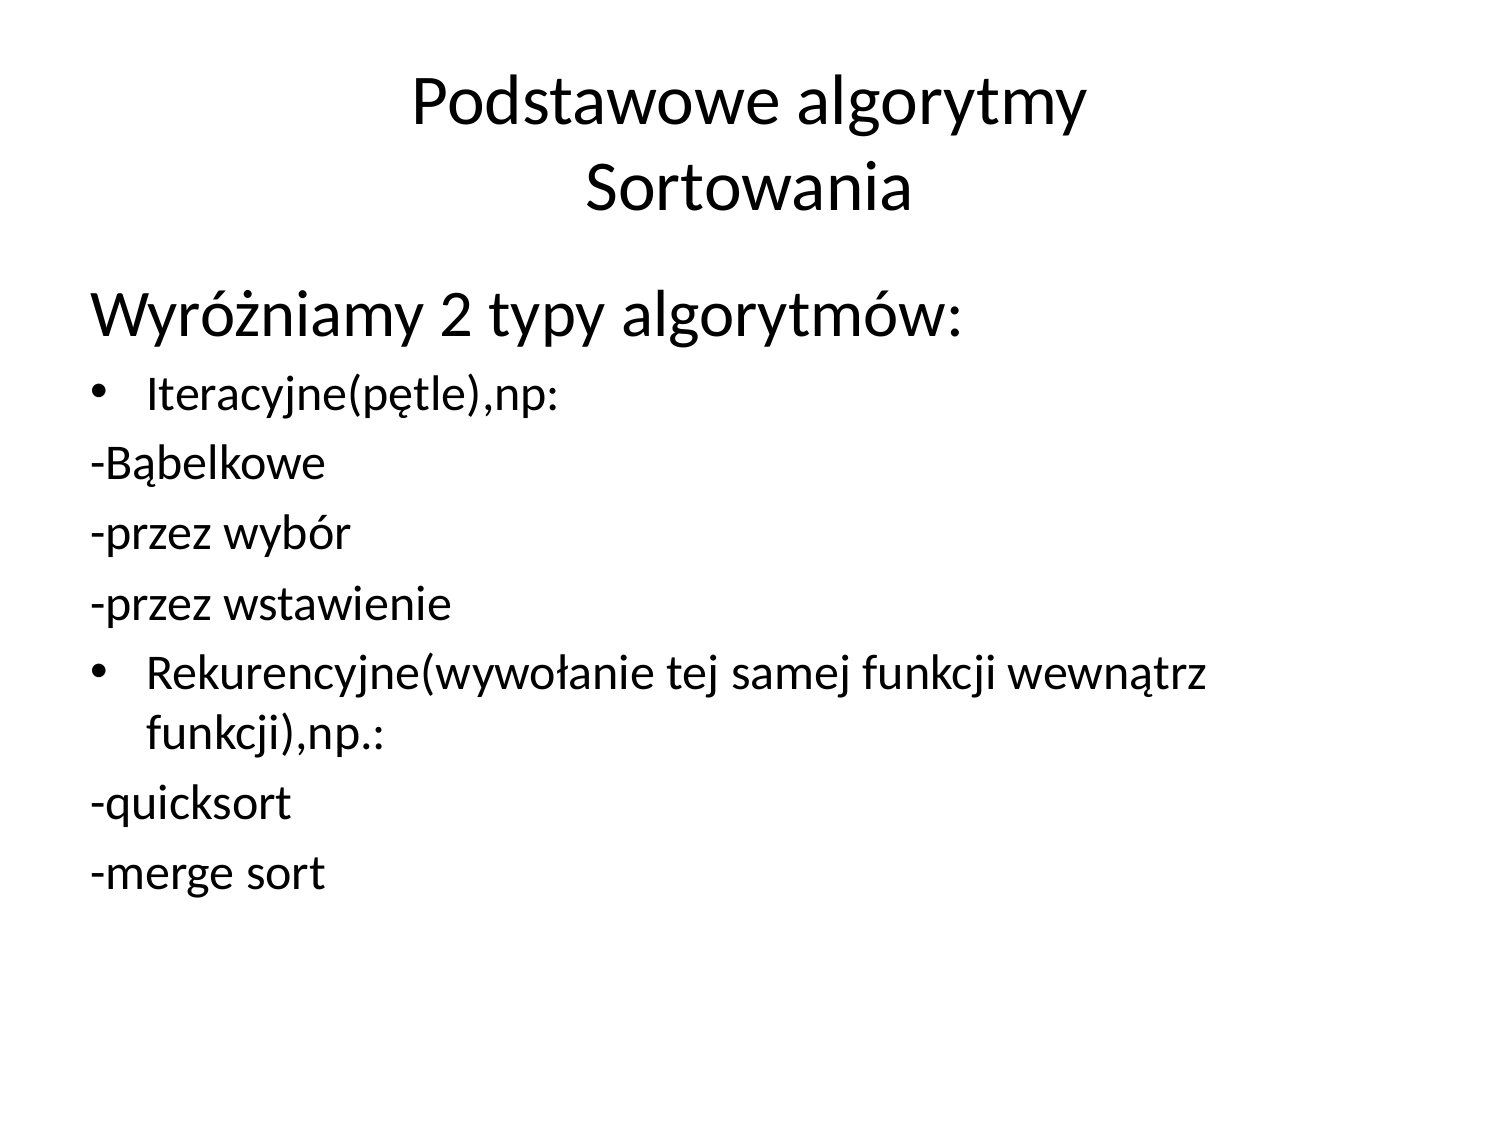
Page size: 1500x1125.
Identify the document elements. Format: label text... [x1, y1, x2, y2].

title Podstawowe algorytmy Sortowania [75, 45, 1425, 233]
list Wyróżniamy 2 typy algorytmów: Iteracyjne(pętle),np: -Bąbelkowe -przez wybór -przez wstawienie Rekurencyjne(wywołanie tej samej funkcji wewnątrz funkcji),np.: -quicksort -merge sort [75, 262, 1425, 1005]
